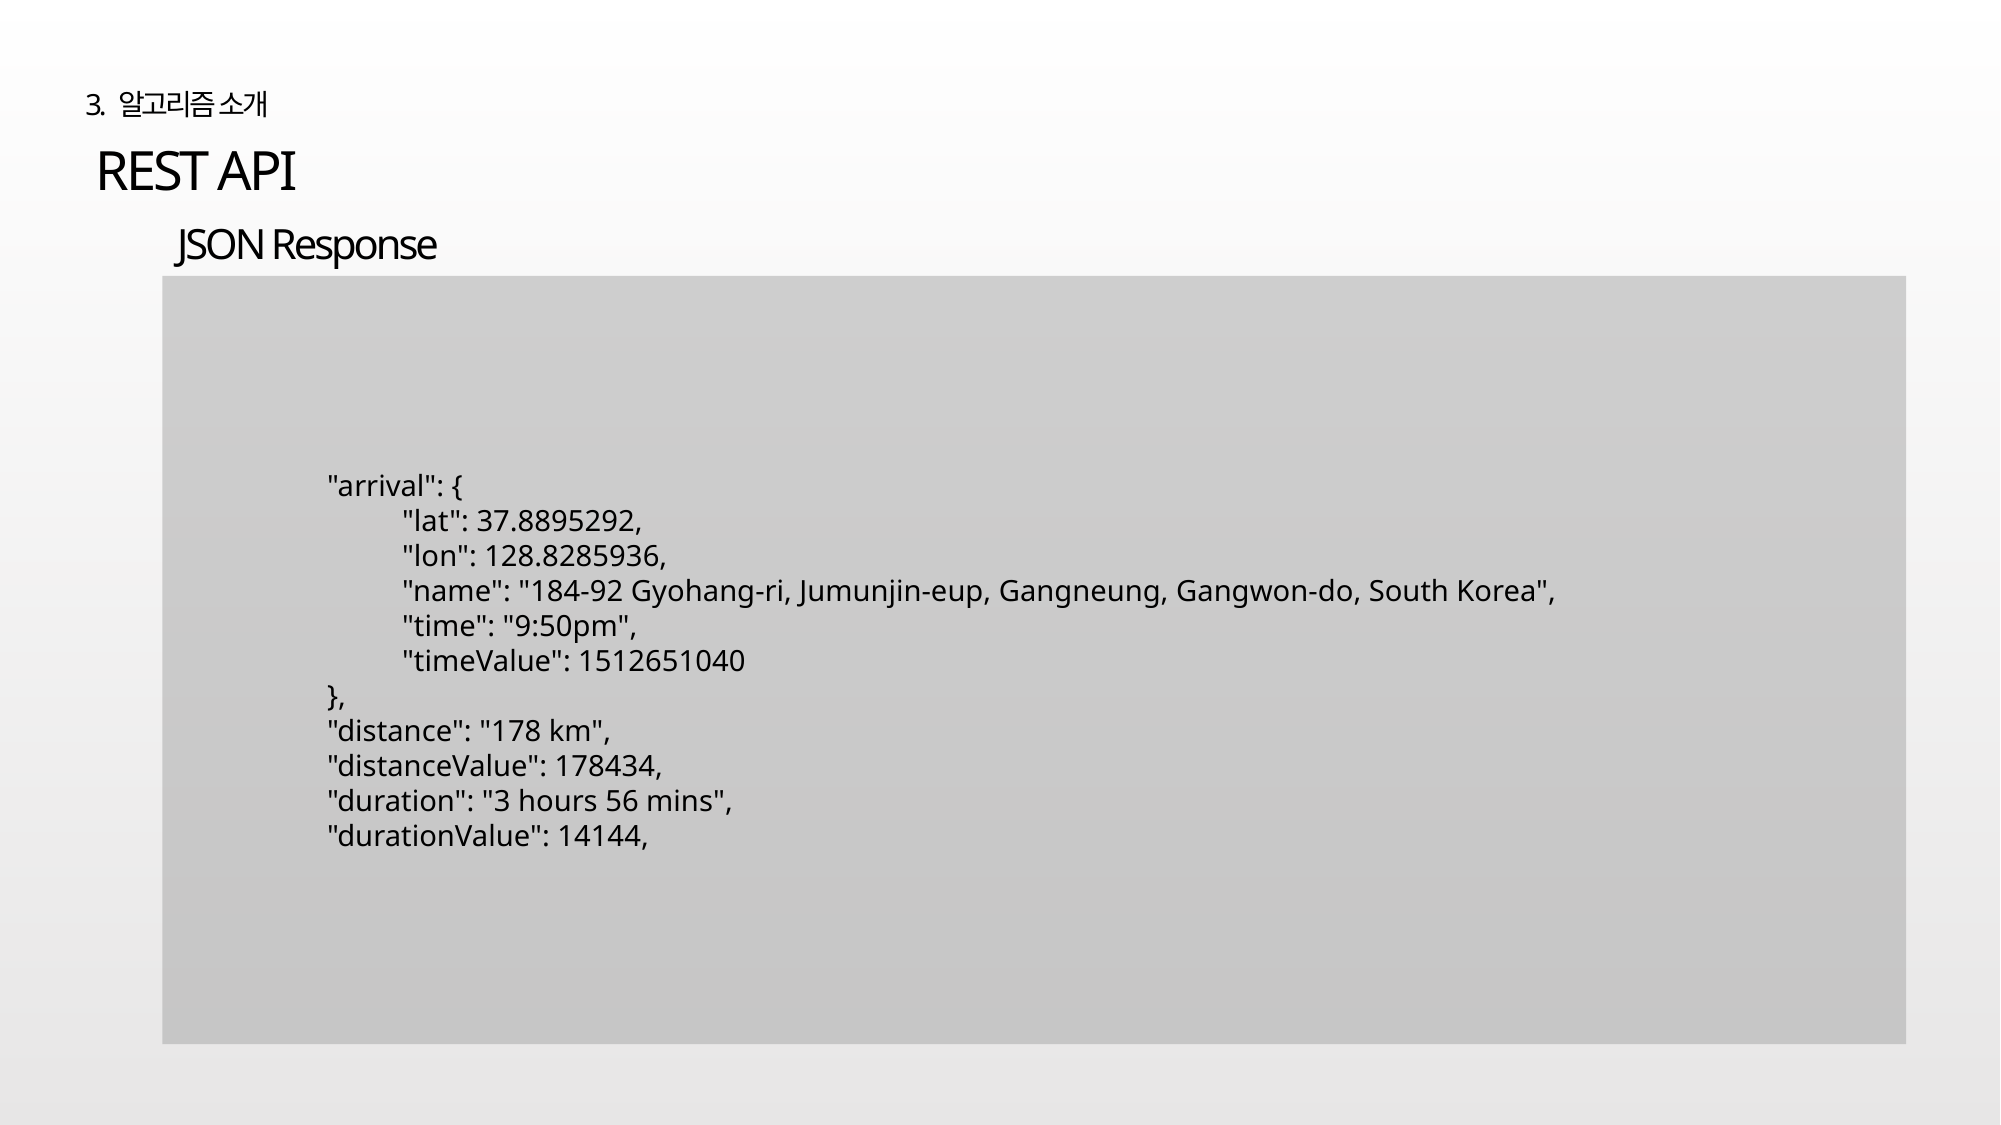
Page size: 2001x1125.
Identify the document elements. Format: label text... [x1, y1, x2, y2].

text_box REST API [80, 129, 313, 209]
text_box "arrival": { "lat": 37.8895292, "lon": 128.8285936, "name": "184-92 Gyohang-ri, Jumunjin-eup, Gangneung, Gangwon-do, South Korea", "time": "9:50pm", "timeValue": 1512651040 }, "distance": "178 km", "distanceValue": 178434, "duration": "3 hours 56 mins", "durationValue": 14144, [162, 275, 1907, 1045]
text_box 3. 알고리즘 소개 [70, 78, 285, 129]
text_box JSON Response [162, 210, 471, 275]
